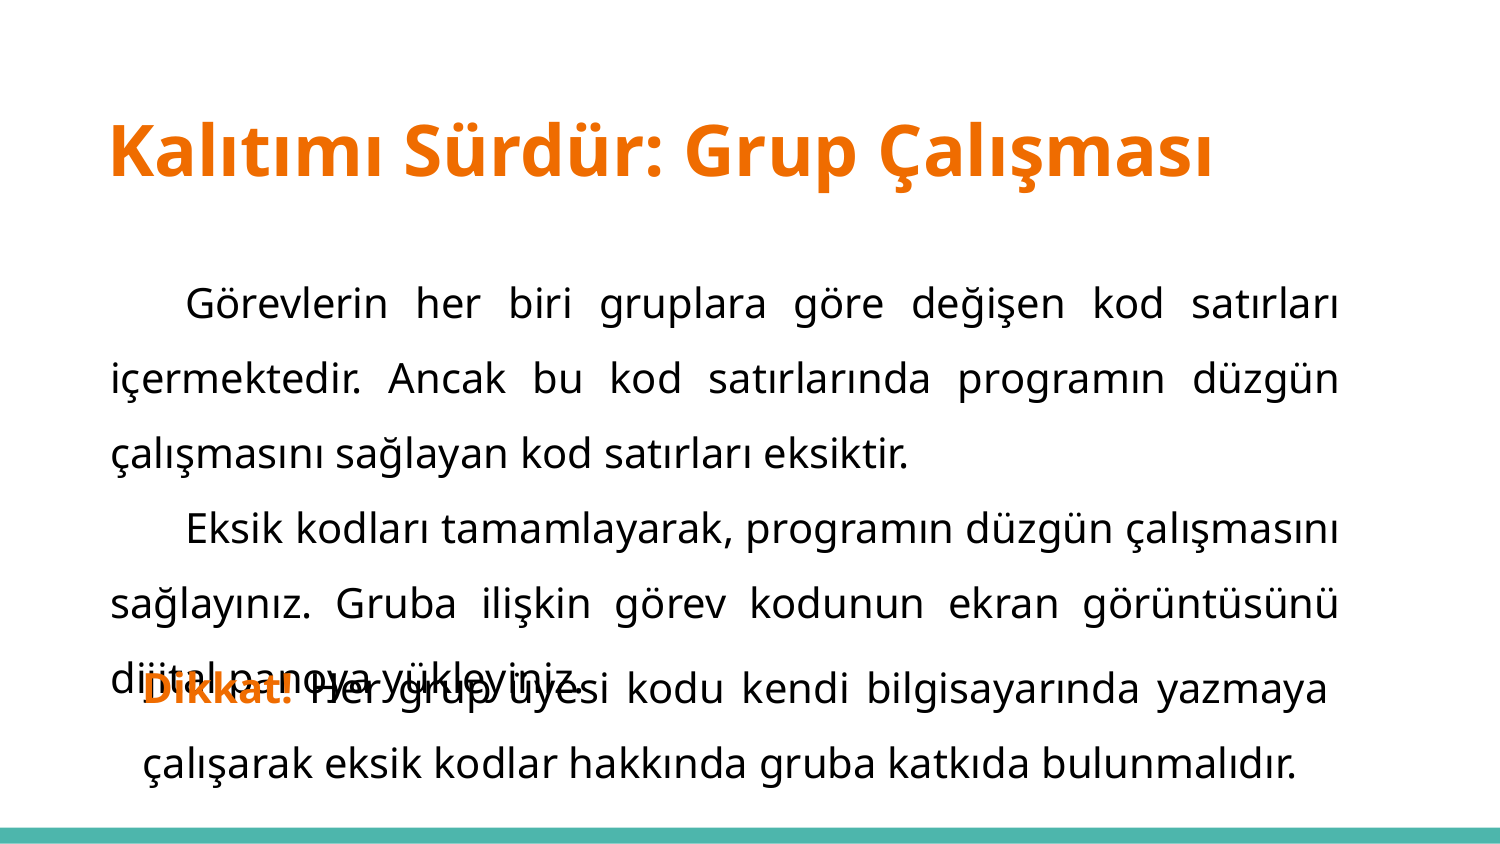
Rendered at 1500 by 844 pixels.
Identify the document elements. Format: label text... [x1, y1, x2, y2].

text_box Dikkat! Her grup üyesi kodu kendi bilgisayarında yazmaya çalışarak eksik kodlar hakkında gruba katkıda bulunmalıdır. [127, 622, 1345, 803]
title Kalıtımı Sürdür: Grup Çalışması [92, 90, 1490, 207]
text_box Görevlerin her biri gruplara göre değişen kod satırları içermektedir. Ancak bu kod satırlarında programın düzgün çalışmasını sağlayan kod satırları eksiktir. Eksik kodları tamamlayarak, programın düzgün çalışmasını sağlayınız. Gruba ilişkin görev kodunun ekran görüntüsünü dijital panoya yükleyiniz. [95, 236, 1357, 792]
